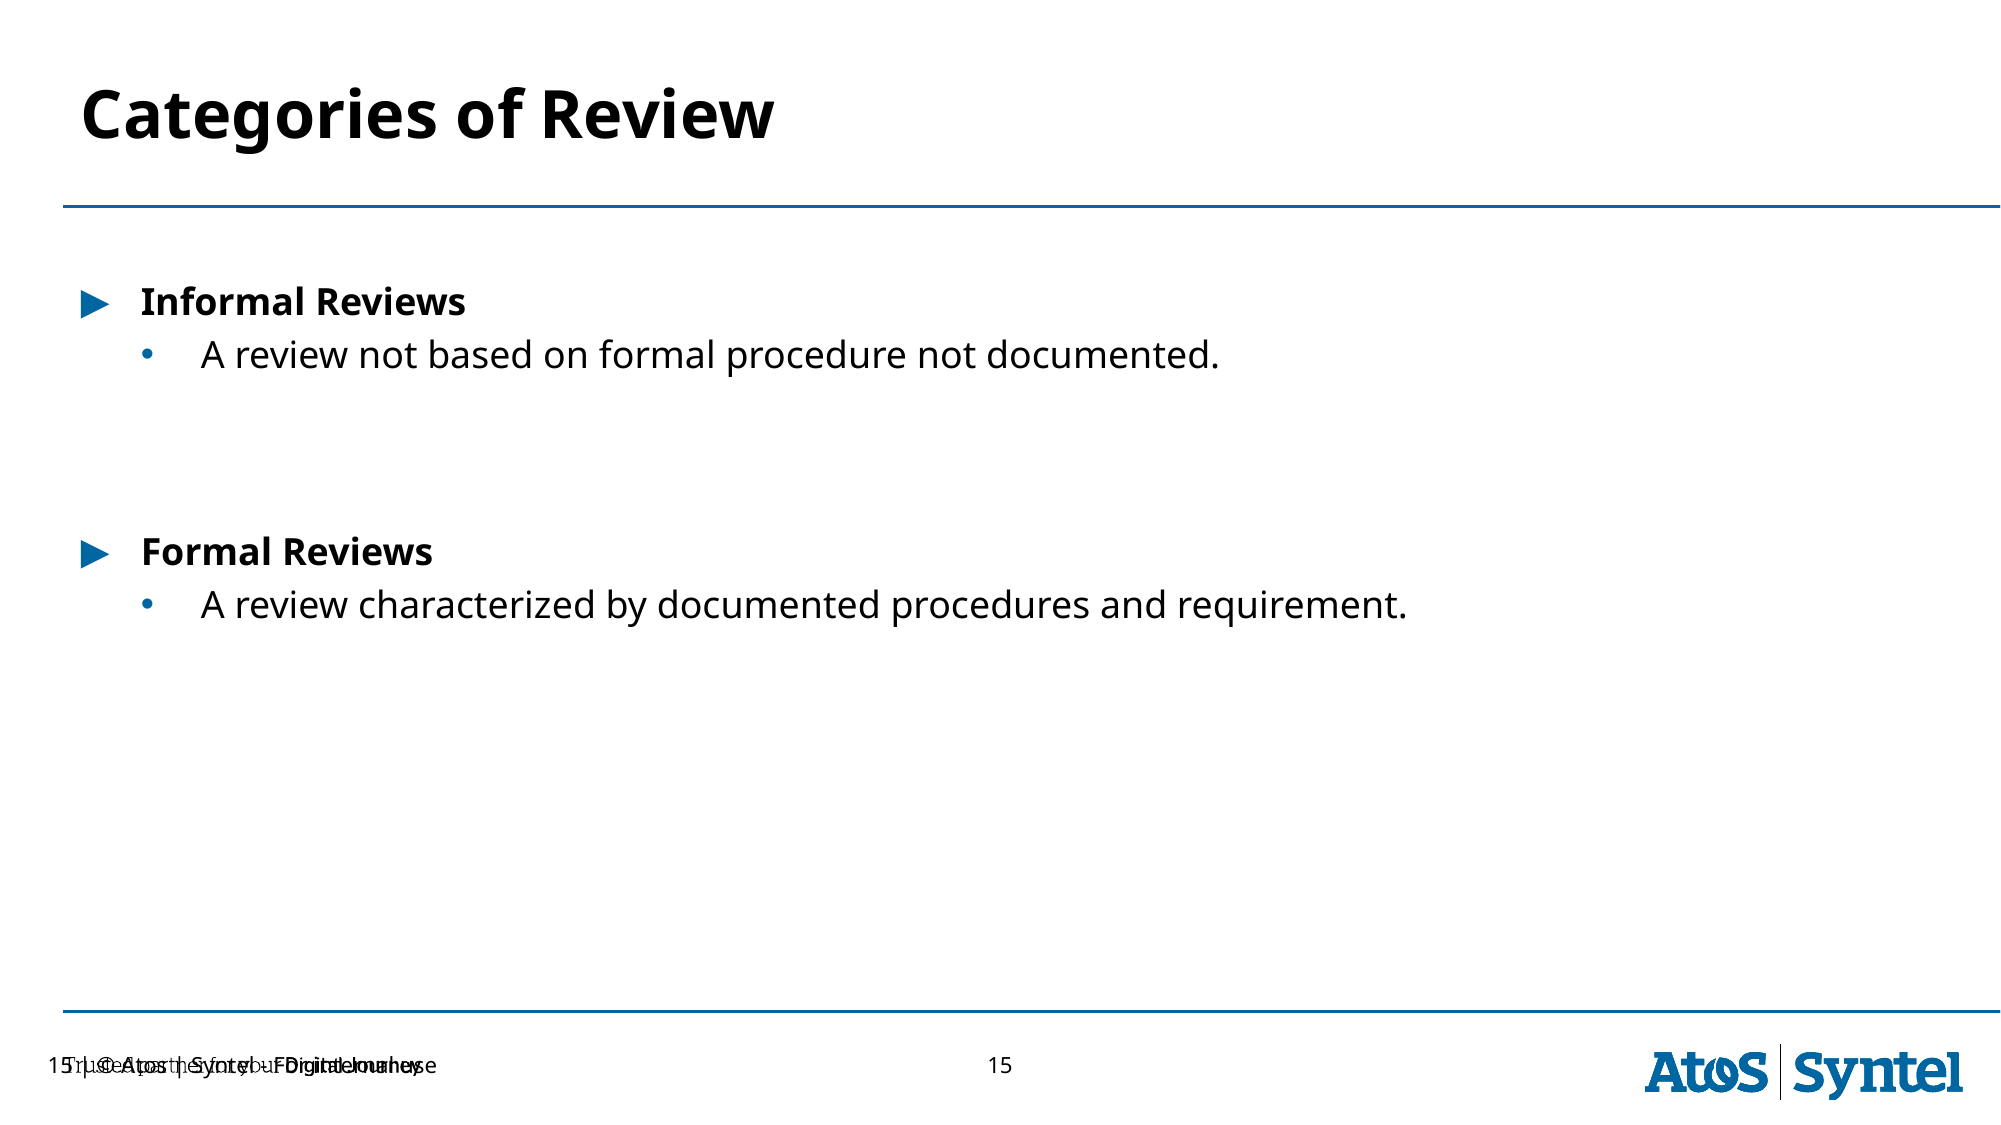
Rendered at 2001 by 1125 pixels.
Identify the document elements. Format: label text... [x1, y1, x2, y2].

list Informal Reviews A review not based on formal procedure not documented. Formal Reviews A review characterized by documented procedures and requirement. [80, 233, 1788, 1047]
title Categories of Review [80, 64, 1979, 188]
